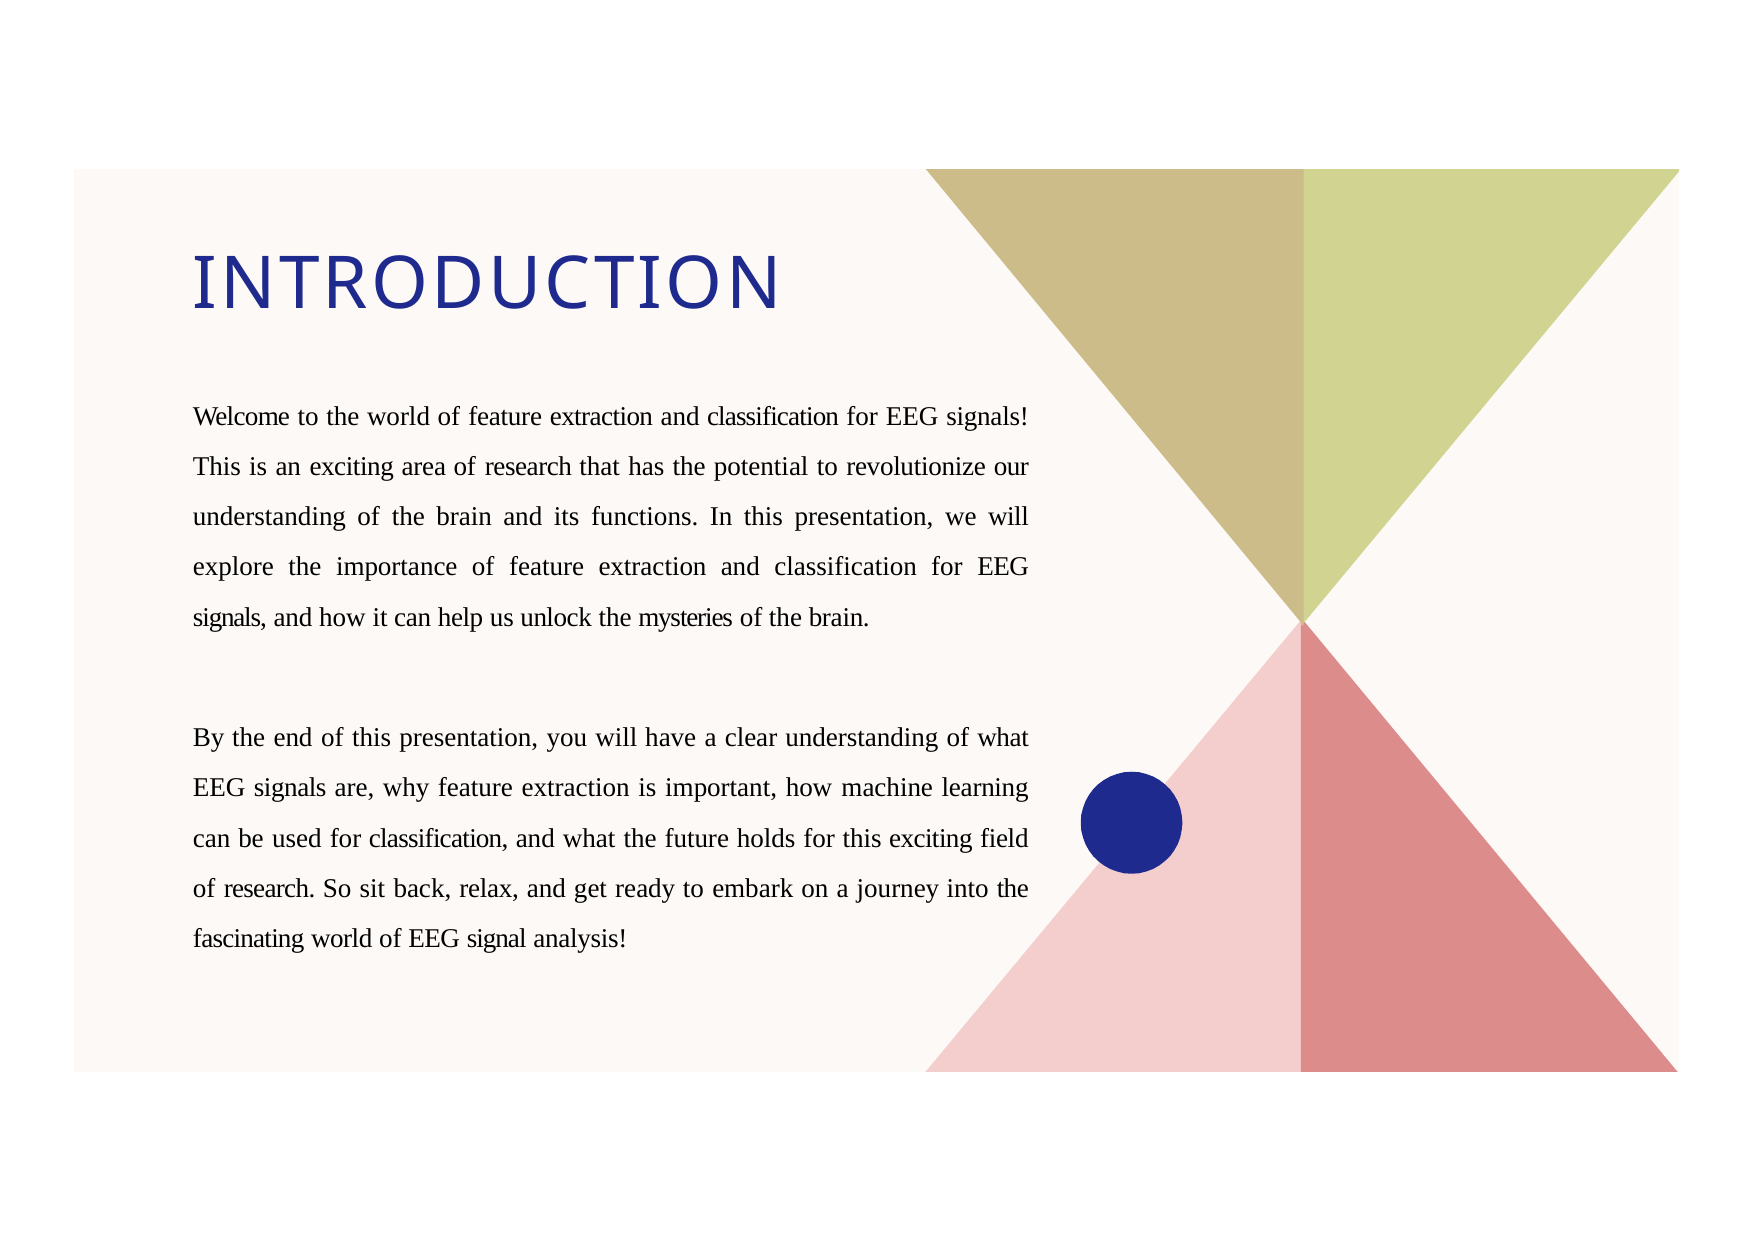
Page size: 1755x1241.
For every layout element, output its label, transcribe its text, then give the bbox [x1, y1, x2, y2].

title INTRODUCTION [183, 194, 1571, 443]
text_box Welcome to the world of feature extraction and classification for EEG signals! This is an exciting area of research that has the potential to revolutionize our understanding of the brain and its functions. In this presentation, we will explore the importance of feature extraction and classification for EEG signals, and how it can help us unlock the mysteries of the brain. By the end of this presentation, you will have a clear understanding of what EEG signals are, why feature extraction is important, how machine learning can be used for classification, and what the future holds for this exciting field of research. So sit back, relax, and get ready to embark on a journey into the fascinating world of EEG signal analysis! [190, 377, 1030, 954]
